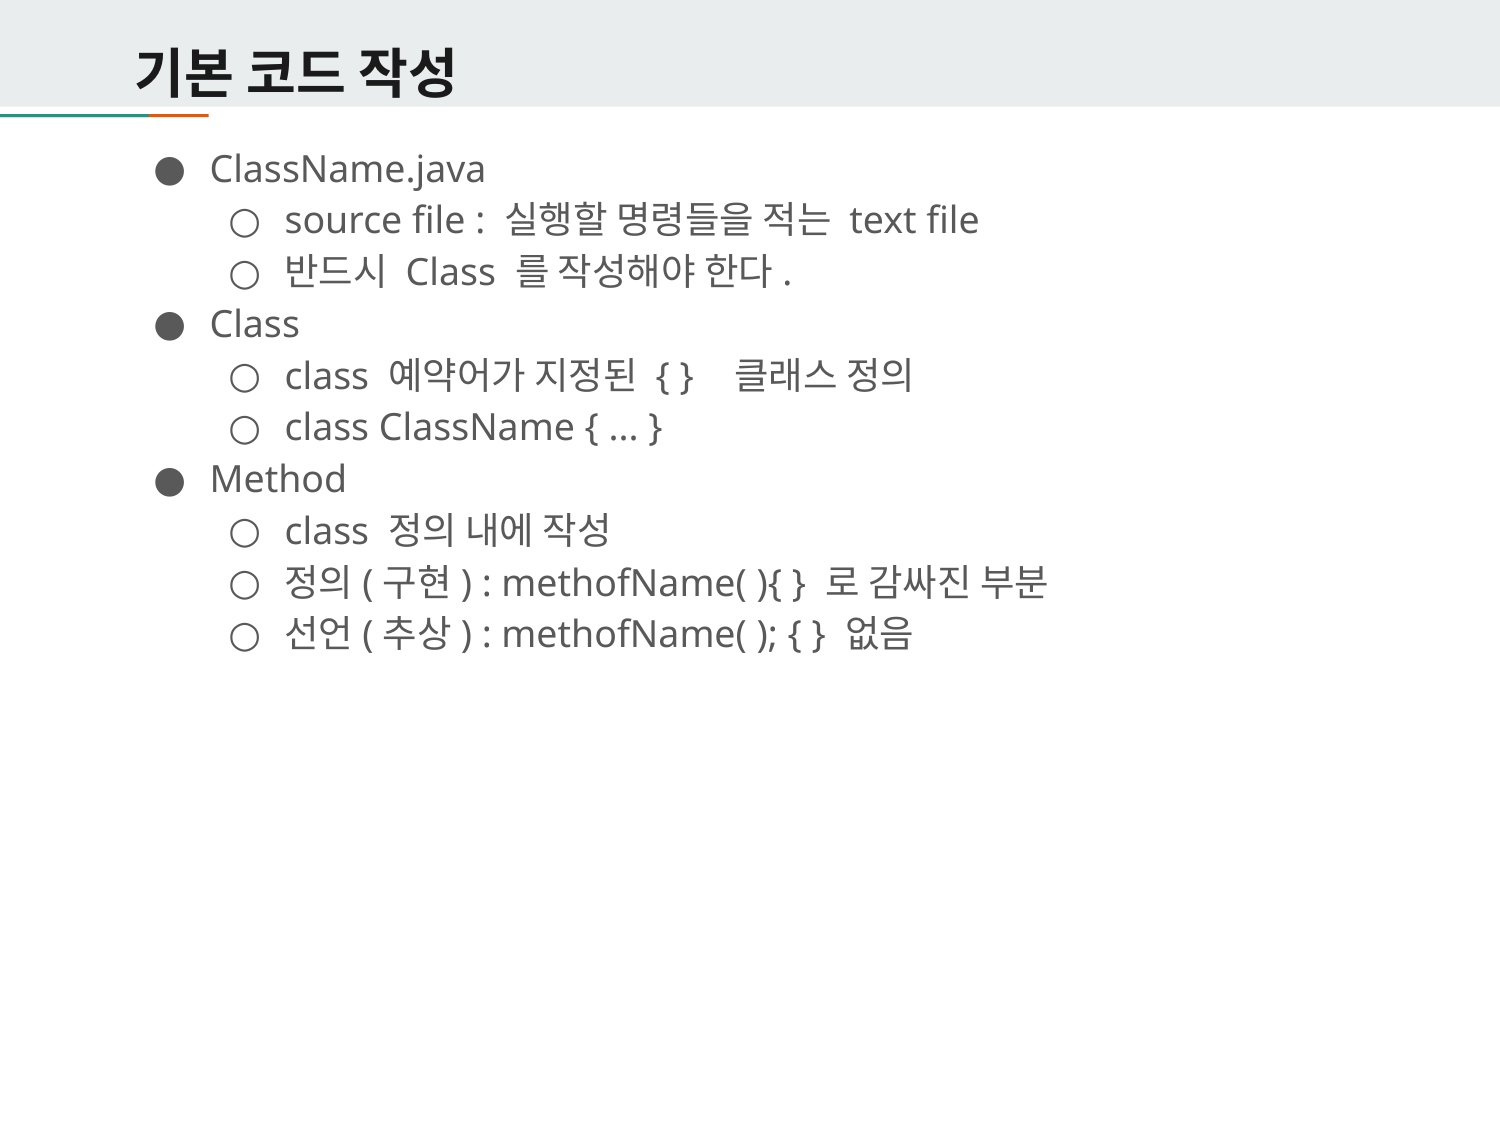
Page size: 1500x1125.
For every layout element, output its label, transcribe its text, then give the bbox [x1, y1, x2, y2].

list ClassName.java source file : 실행할 명령들을 적는 text file 반드시 Class 를 작성해야 한다. Class class 예약어가 지정된 { } 클래스 정의 class ClassName { ... } Method class 정의 내에 작성 정의(구현) : methofName( ){ } 로 감싸진 부분 선언(추상) : methofName( ); { } 없음 [119, 130, 1381, 950]
title 기본 코드 작성 [119, 13, 1381, 130]
